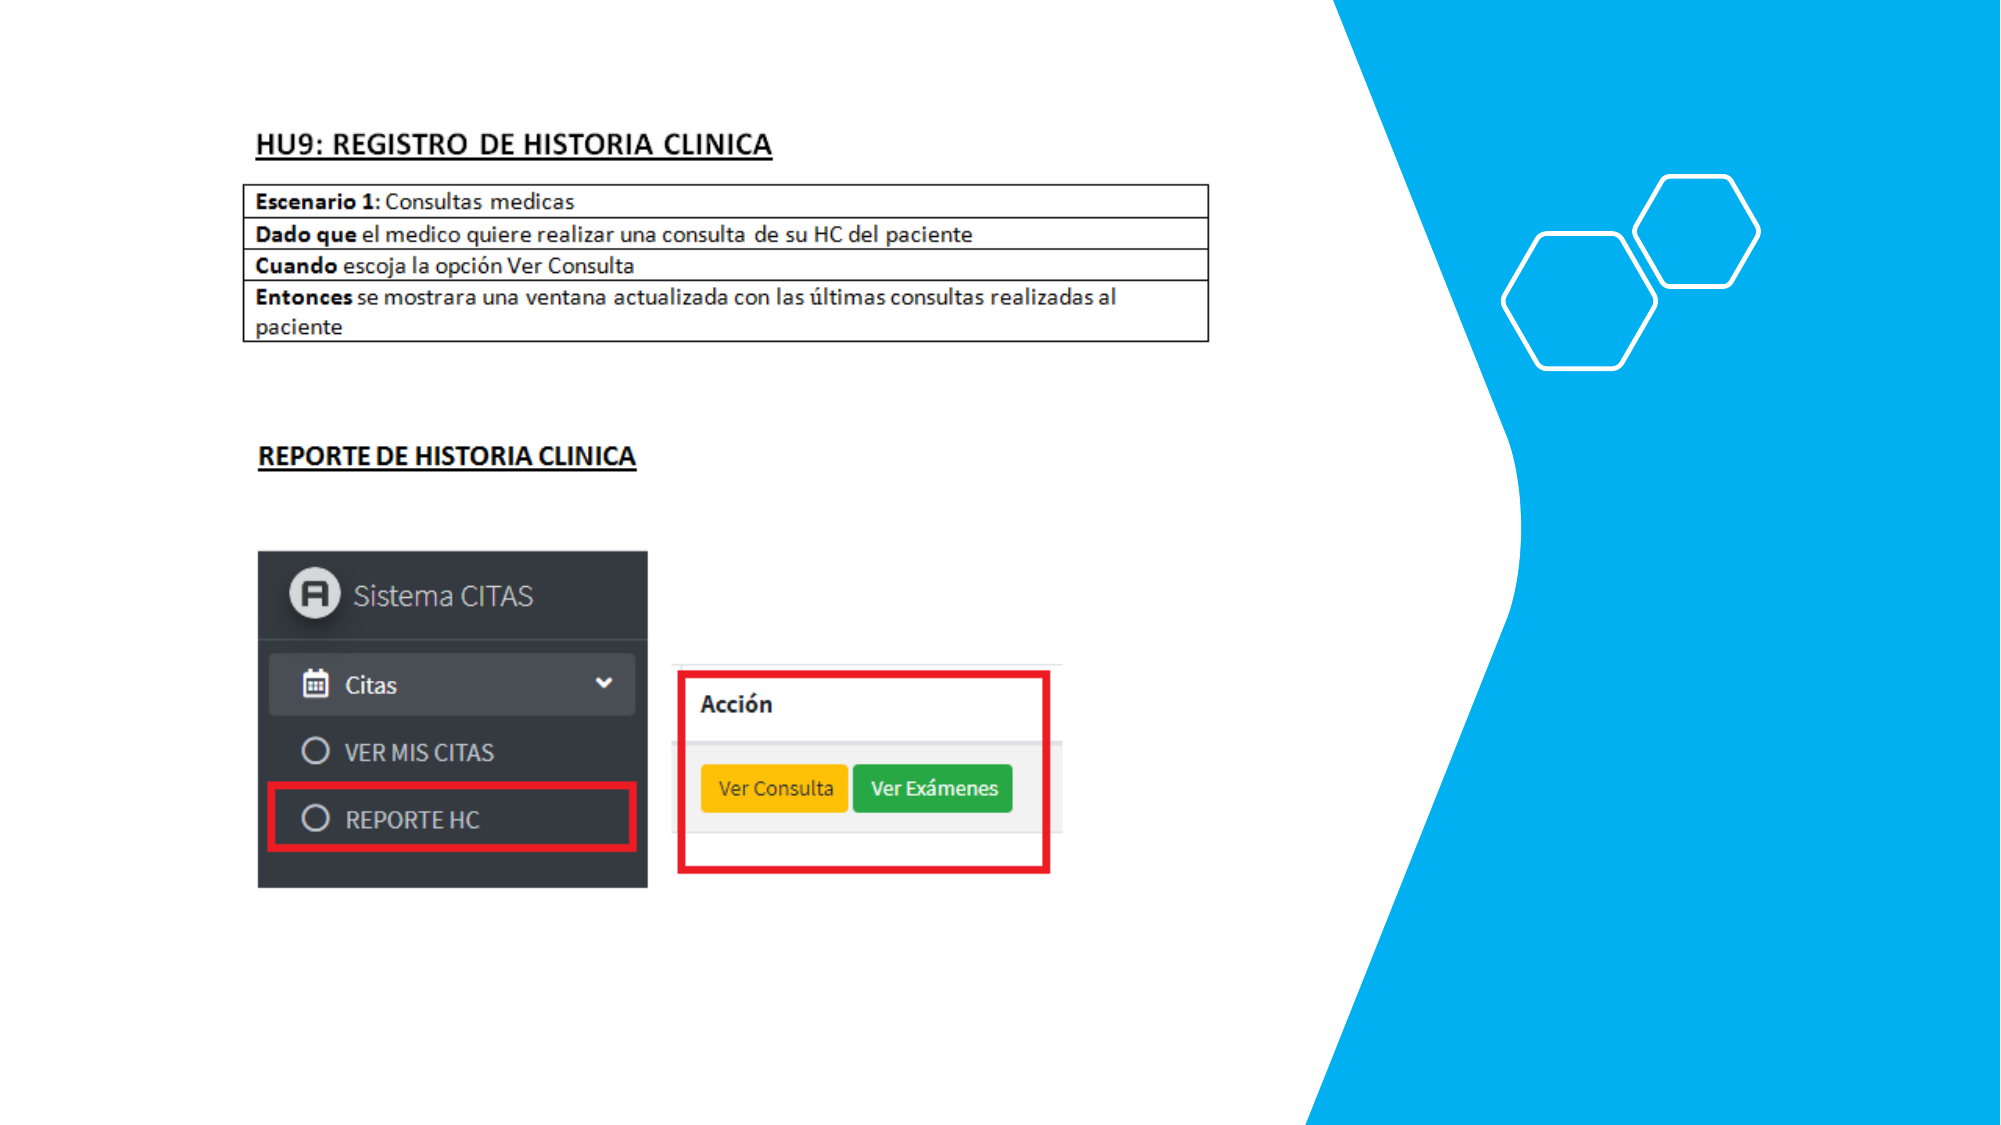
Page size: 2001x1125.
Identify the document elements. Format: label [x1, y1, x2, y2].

text_box [1502, 176, 1759, 369]
picture [228, 103, 1225, 369]
text_box [1307, 0, 2000, 1125]
text_box [0, 0, 1523, 1125]
picture [241, 431, 1099, 907]
